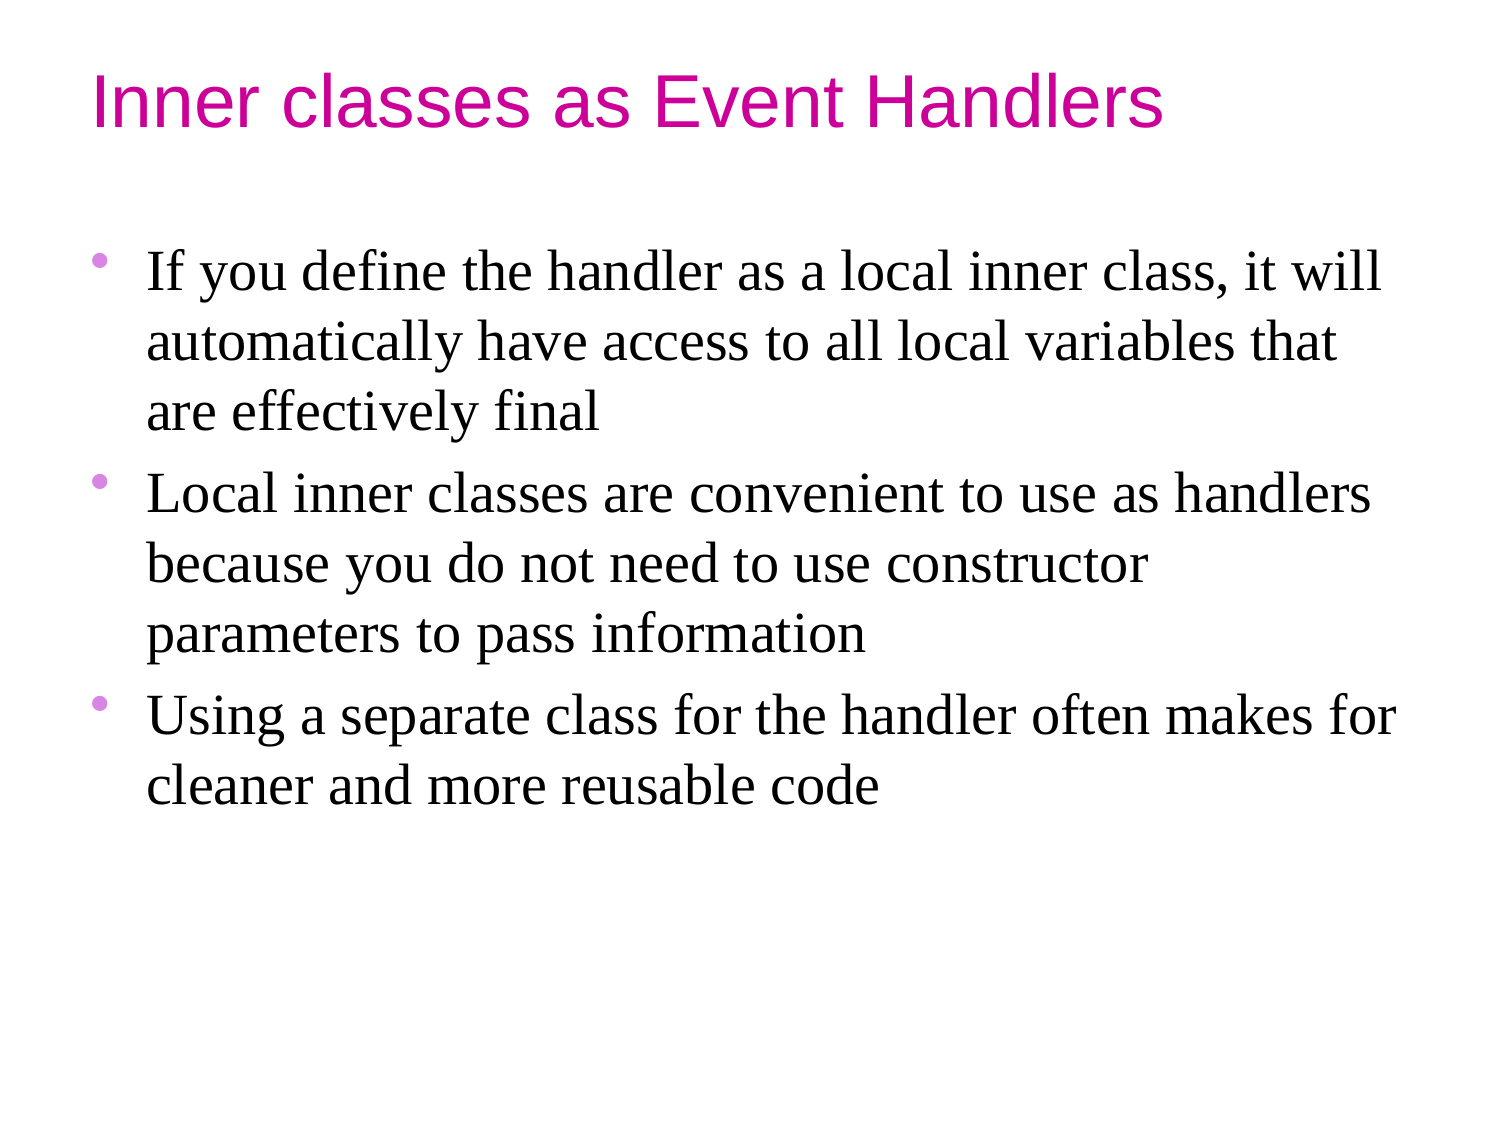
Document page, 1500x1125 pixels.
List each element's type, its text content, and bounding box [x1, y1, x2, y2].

list If you define the handler as a local inner class, it will automatically have access to all local variables that are effectively final Local inner classes are convenient to use as handlers because you do not need to use constructor parameters to pass information Using a separate class for the handler often makes for cleaner and more reusable code [74, 224, 1426, 976]
title Inner classes as Event Handlers [74, 44, 1426, 201]
